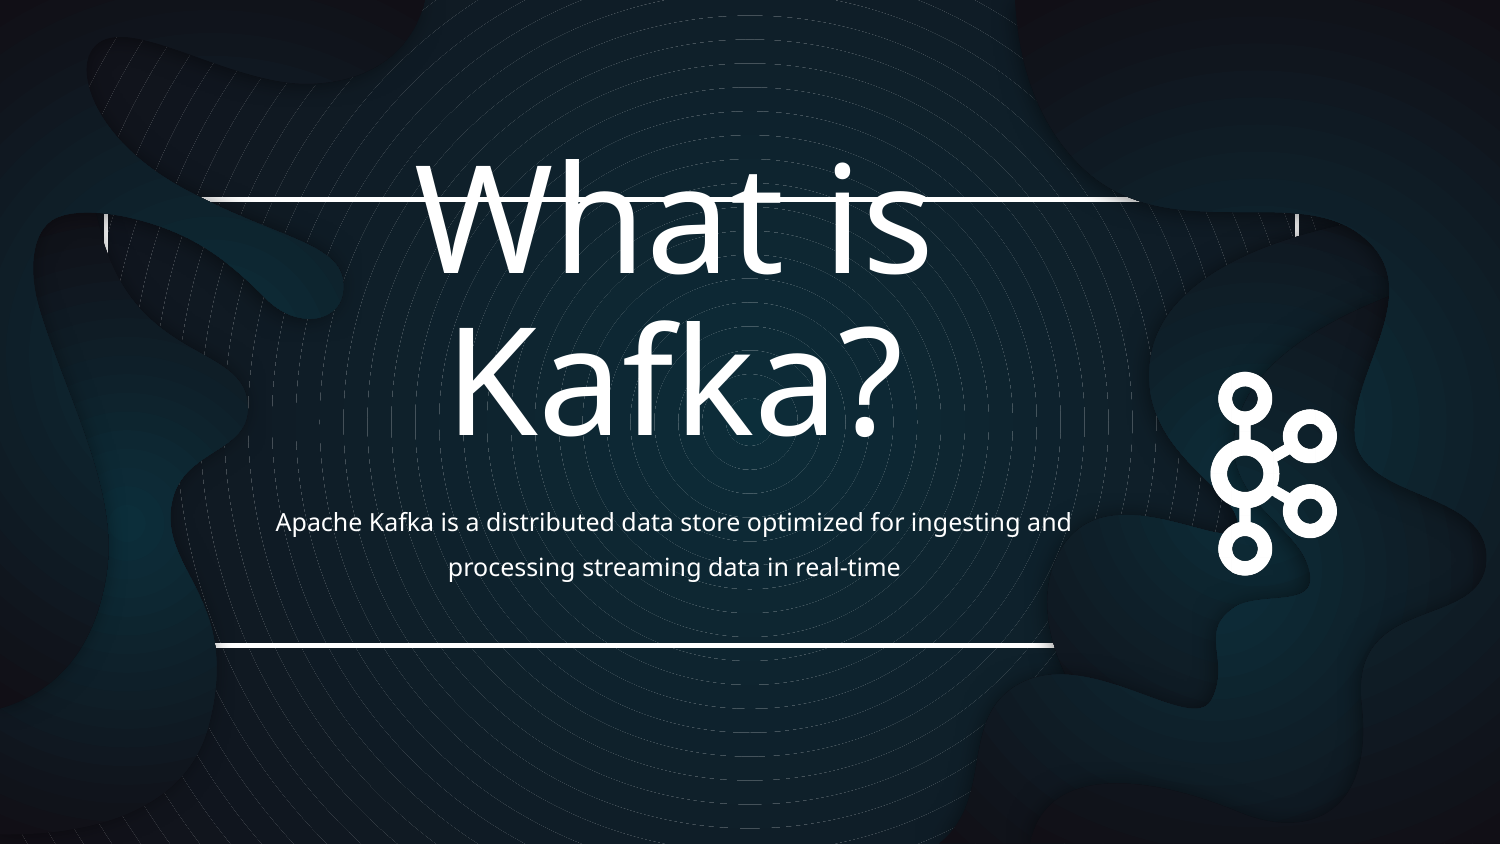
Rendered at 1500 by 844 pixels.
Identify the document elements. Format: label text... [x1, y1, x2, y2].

title What is Kafka? [202, 270, 1148, 474]
subtitle Apache Kafka is a distributed data store optimized for ingesting and processing streaming data in real-time [202, 485, 1141, 549]
picture [1146, 347, 1400, 601]
